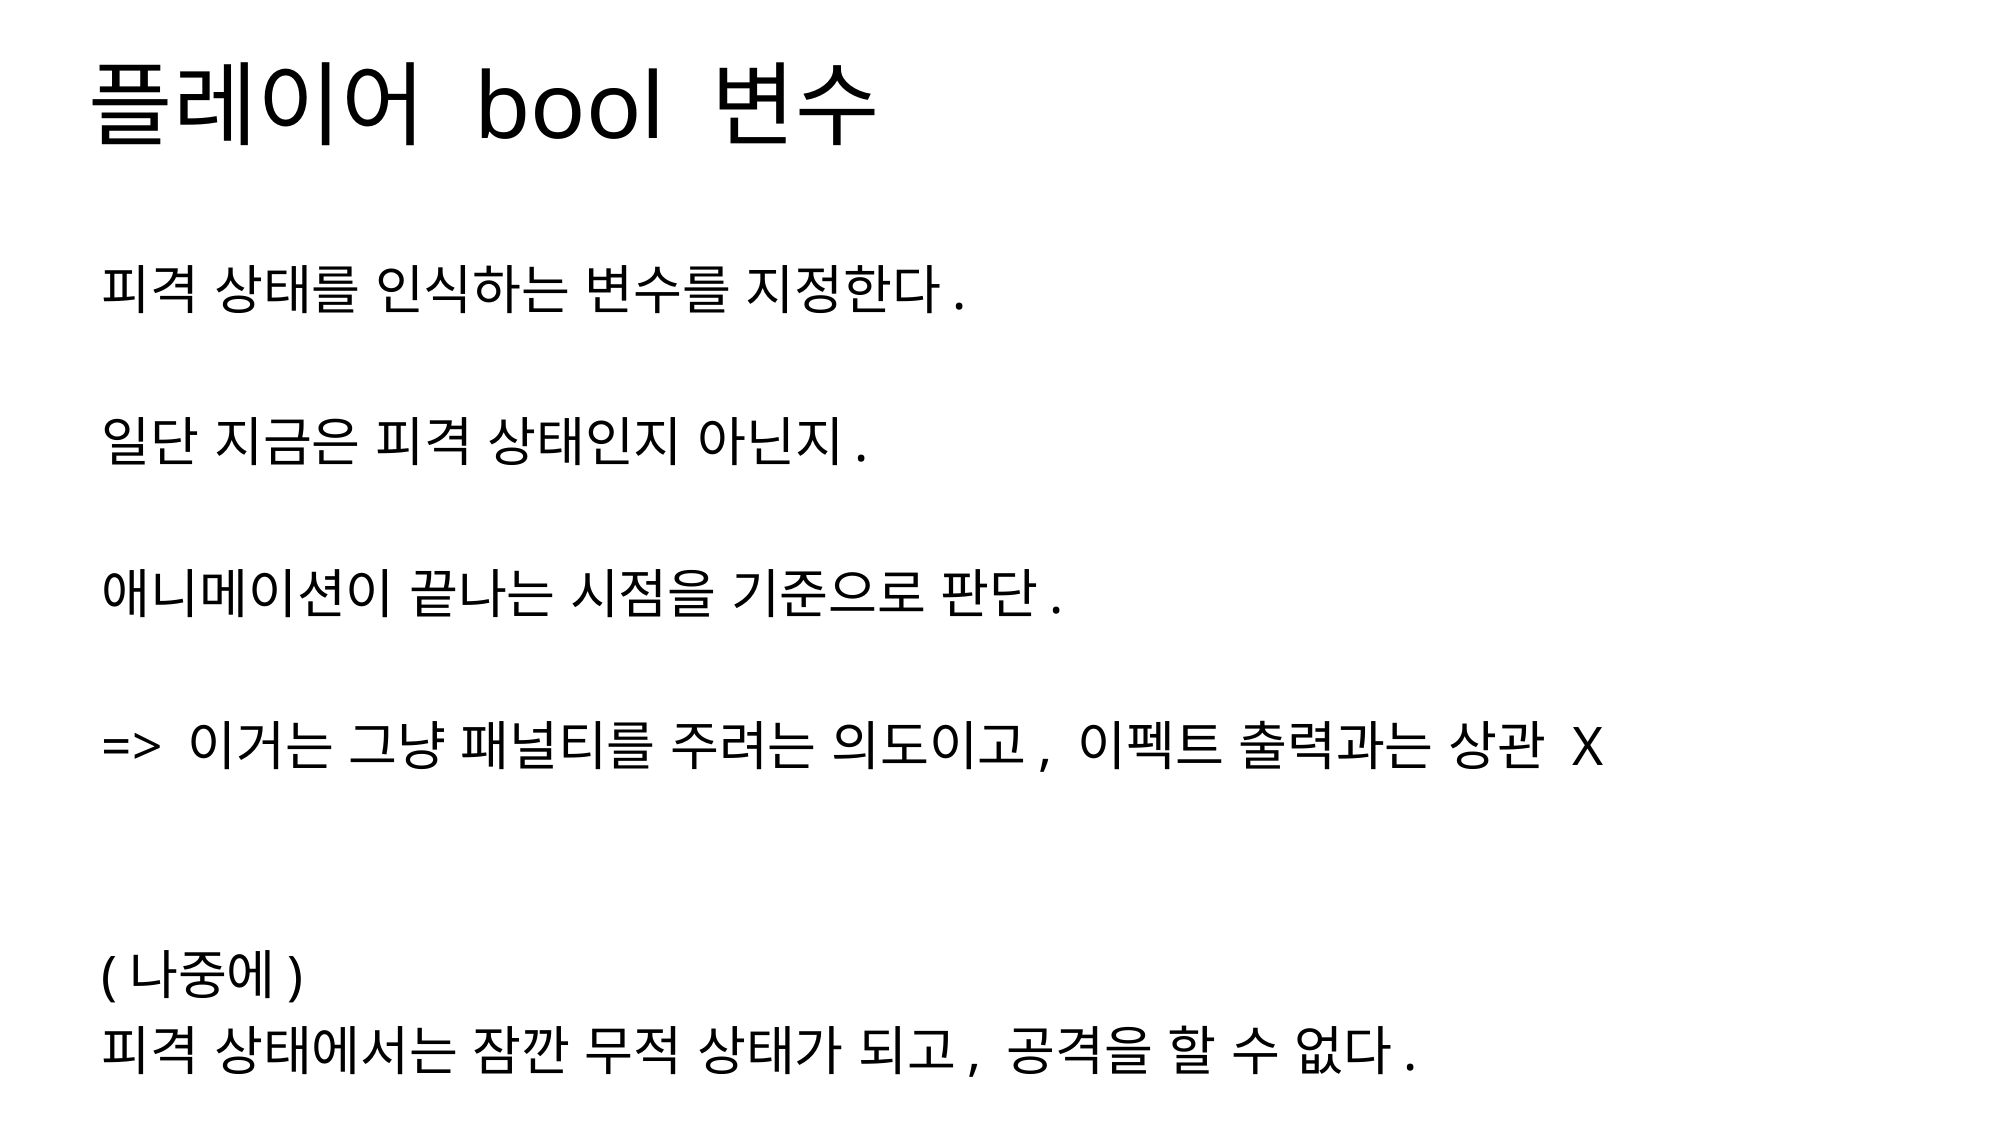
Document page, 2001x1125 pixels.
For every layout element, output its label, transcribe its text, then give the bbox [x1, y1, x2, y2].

list 피격 상태를 인식하는 변수를 지정한다. 일단 지금은 피격 상태인지 아닌지. 애니메이션이 끝나는 시점을 기준으로 판단. => 이거는 그냥 패널티를 주려는 의도이고, 이펙트 출력과는 상관 X (나중에) 피격 상태에서는 잠깐 무적 상태가 되고, 공격을 할 수 없다. [86, 173, 1812, 1095]
title 플레이어 bool 변수 [0, 0, 1725, 218]
